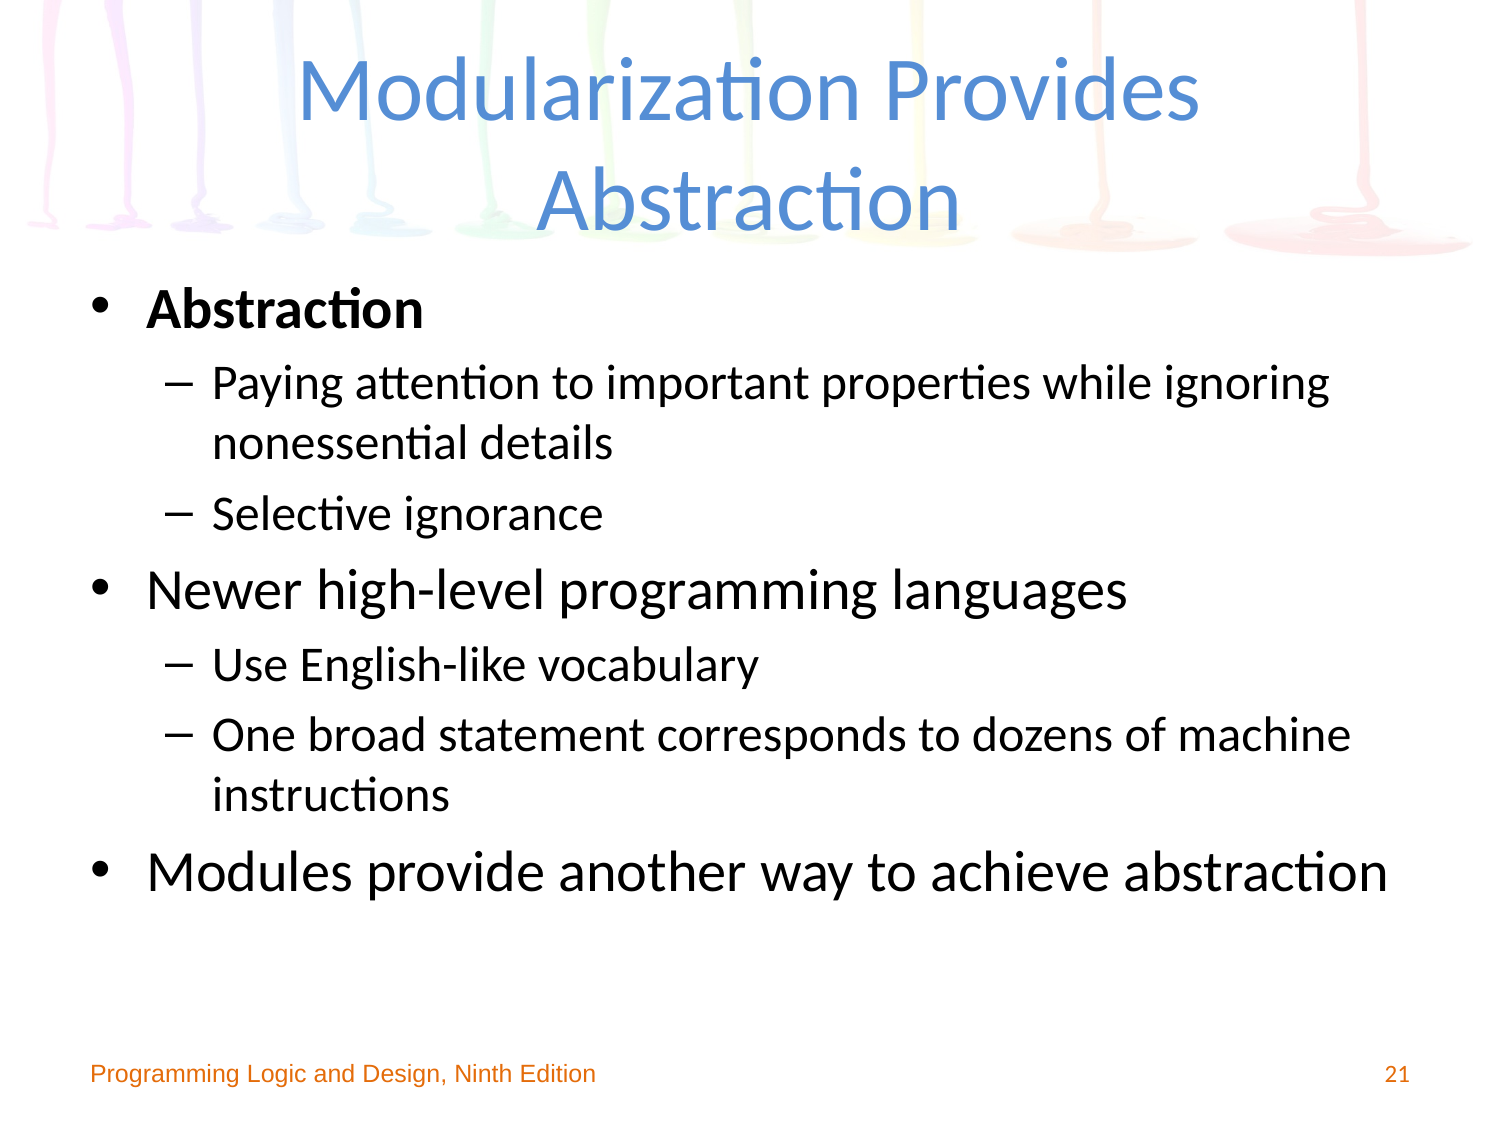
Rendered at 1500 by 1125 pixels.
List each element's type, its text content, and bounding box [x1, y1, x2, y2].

list Abstraction Paying attention to important properties while ignoring nonessential details Selective ignorance Newer high-level programming languages Use English-like vocabulary One broad statement corresponds to dozens of machine instructions Modules provide another way to achieve abstraction [74, 262, 1426, 1006]
slide_number 21 [1074, 1042, 1425, 1103]
picture [0, 0, 1500, 263]
title Modularization Provides Abstraction [74, 44, 1426, 233]
footer Programming Logic and Design, Ninth Edition [75, 1042, 988, 1103]
